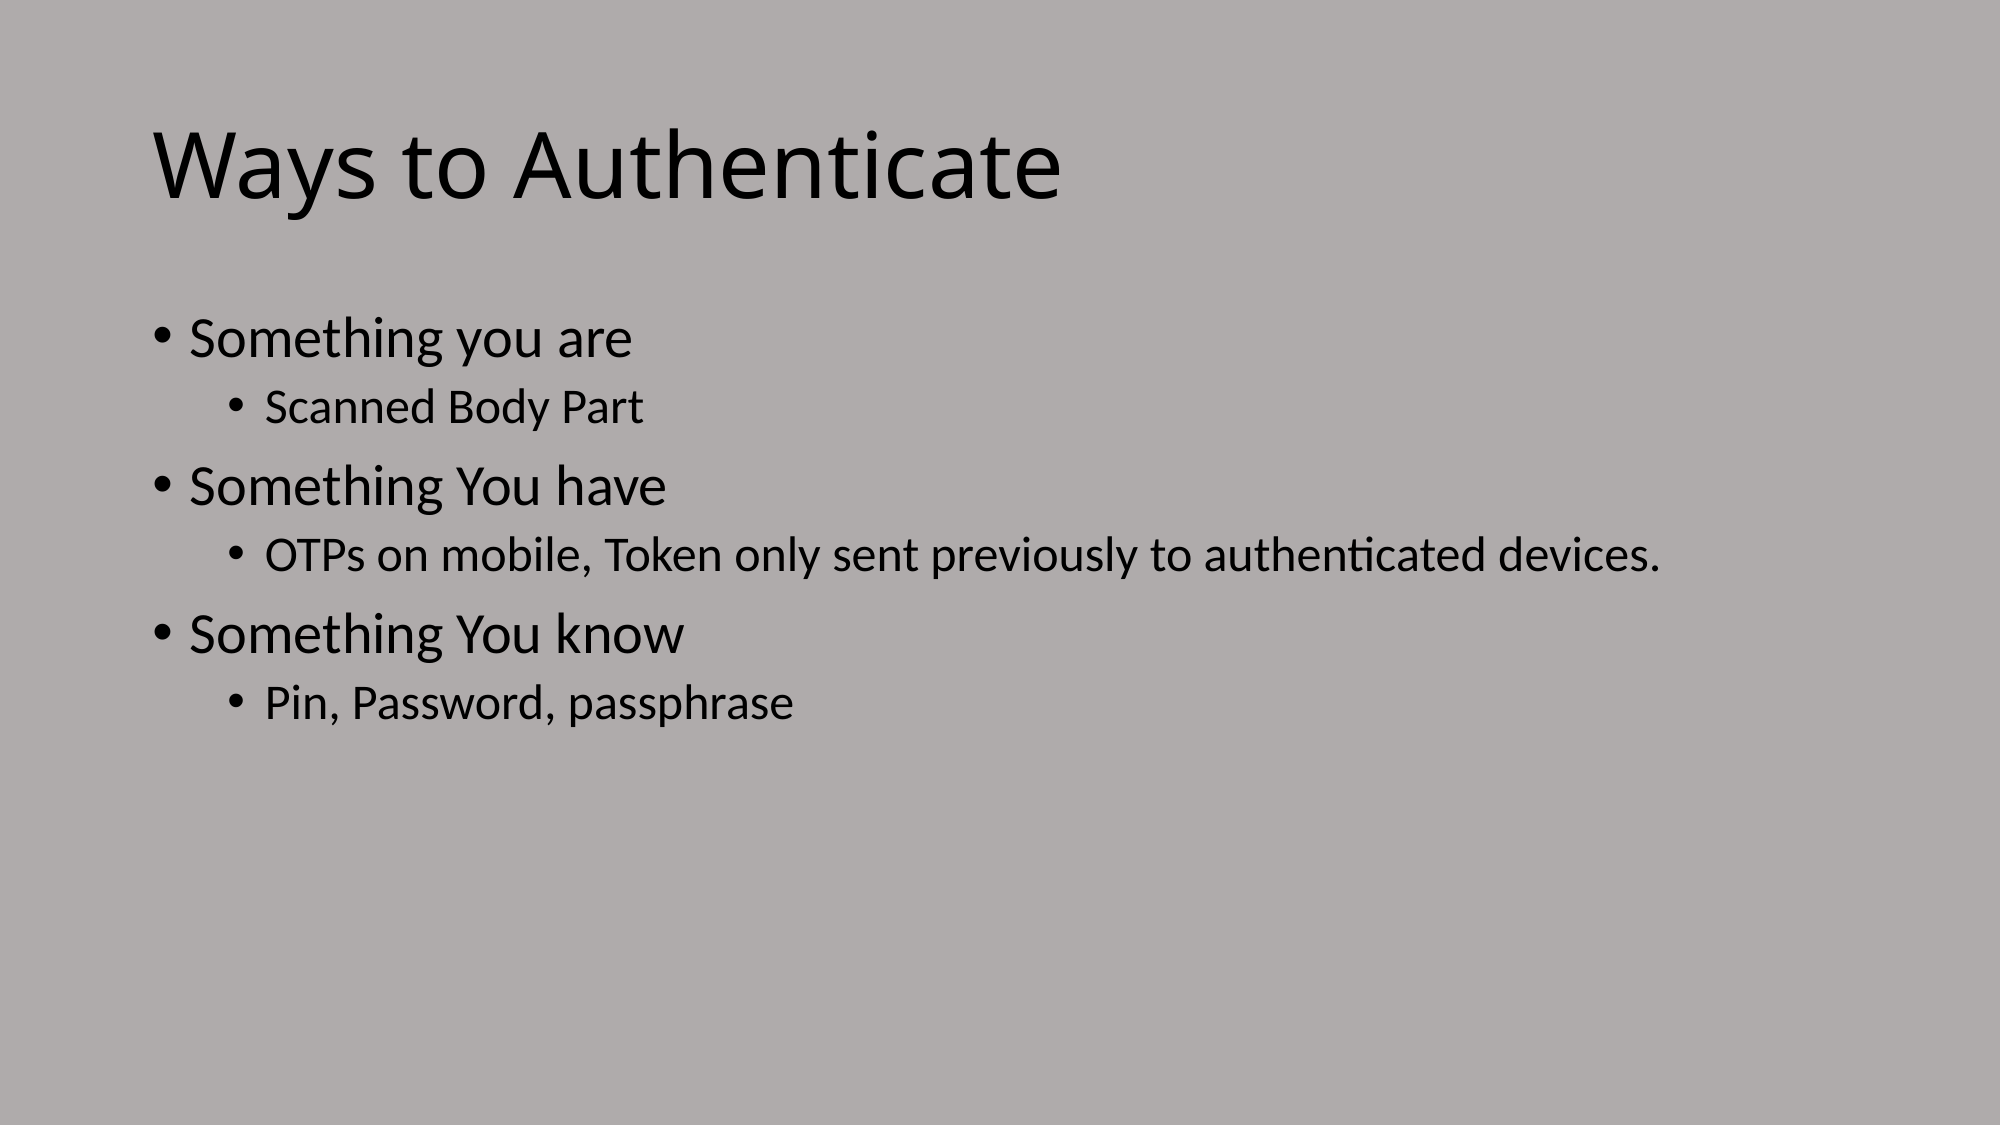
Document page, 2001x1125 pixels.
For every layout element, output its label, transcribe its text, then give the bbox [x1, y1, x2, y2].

list Something you are Scanned Body Part Something You have OTPs on mobile, Token only sent previously to authenticated devices. Something You know Pin, Password, passphrase [137, 299, 1863, 1014]
title Ways to Authenticate [137, 59, 1863, 278]
